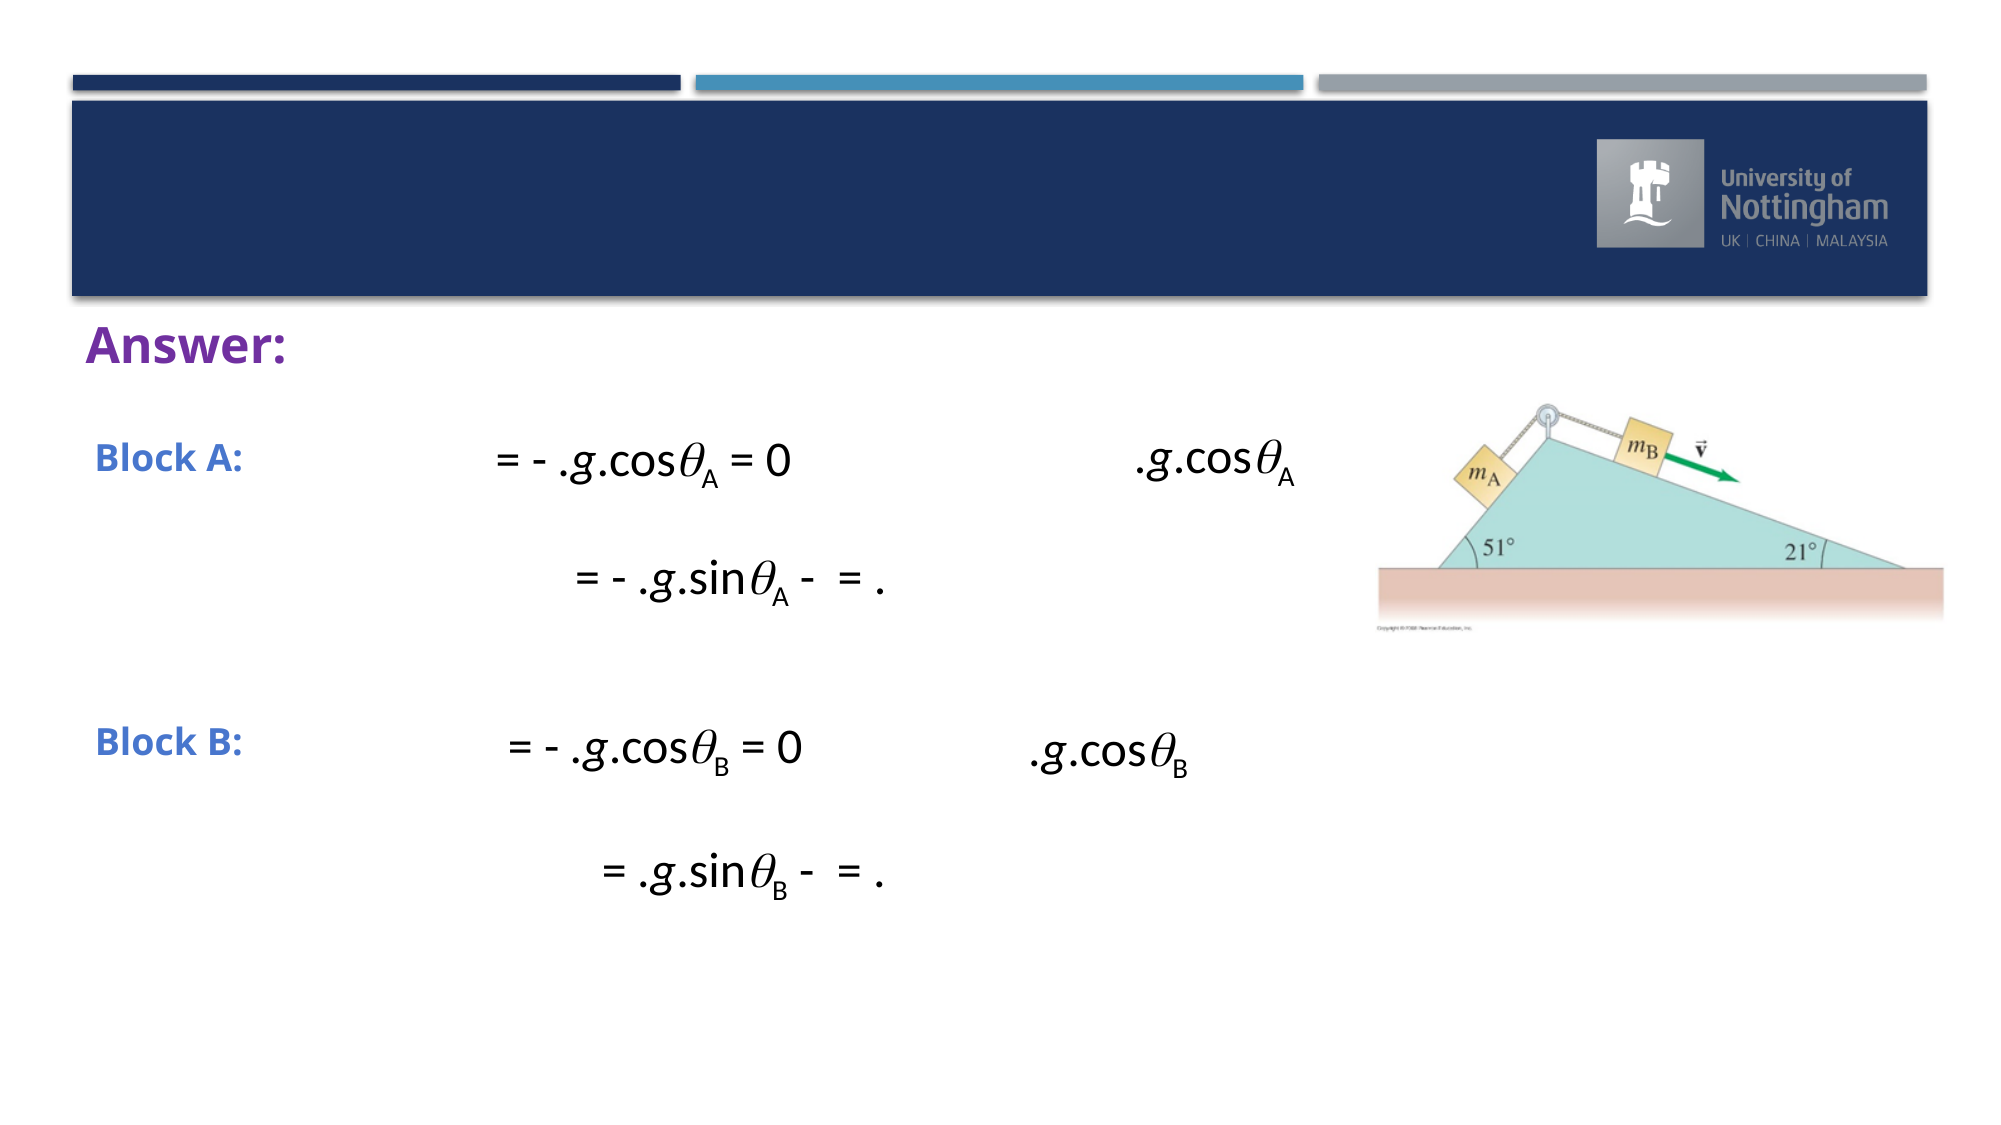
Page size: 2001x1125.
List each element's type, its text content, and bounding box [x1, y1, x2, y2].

text_box Answer: [70, 305, 1879, 381]
picture [1374, 399, 1949, 636]
text_box Block B: [79, 710, 258, 771]
text_box Block A: [79, 426, 259, 487]
picture [1596, 138, 1889, 254]
